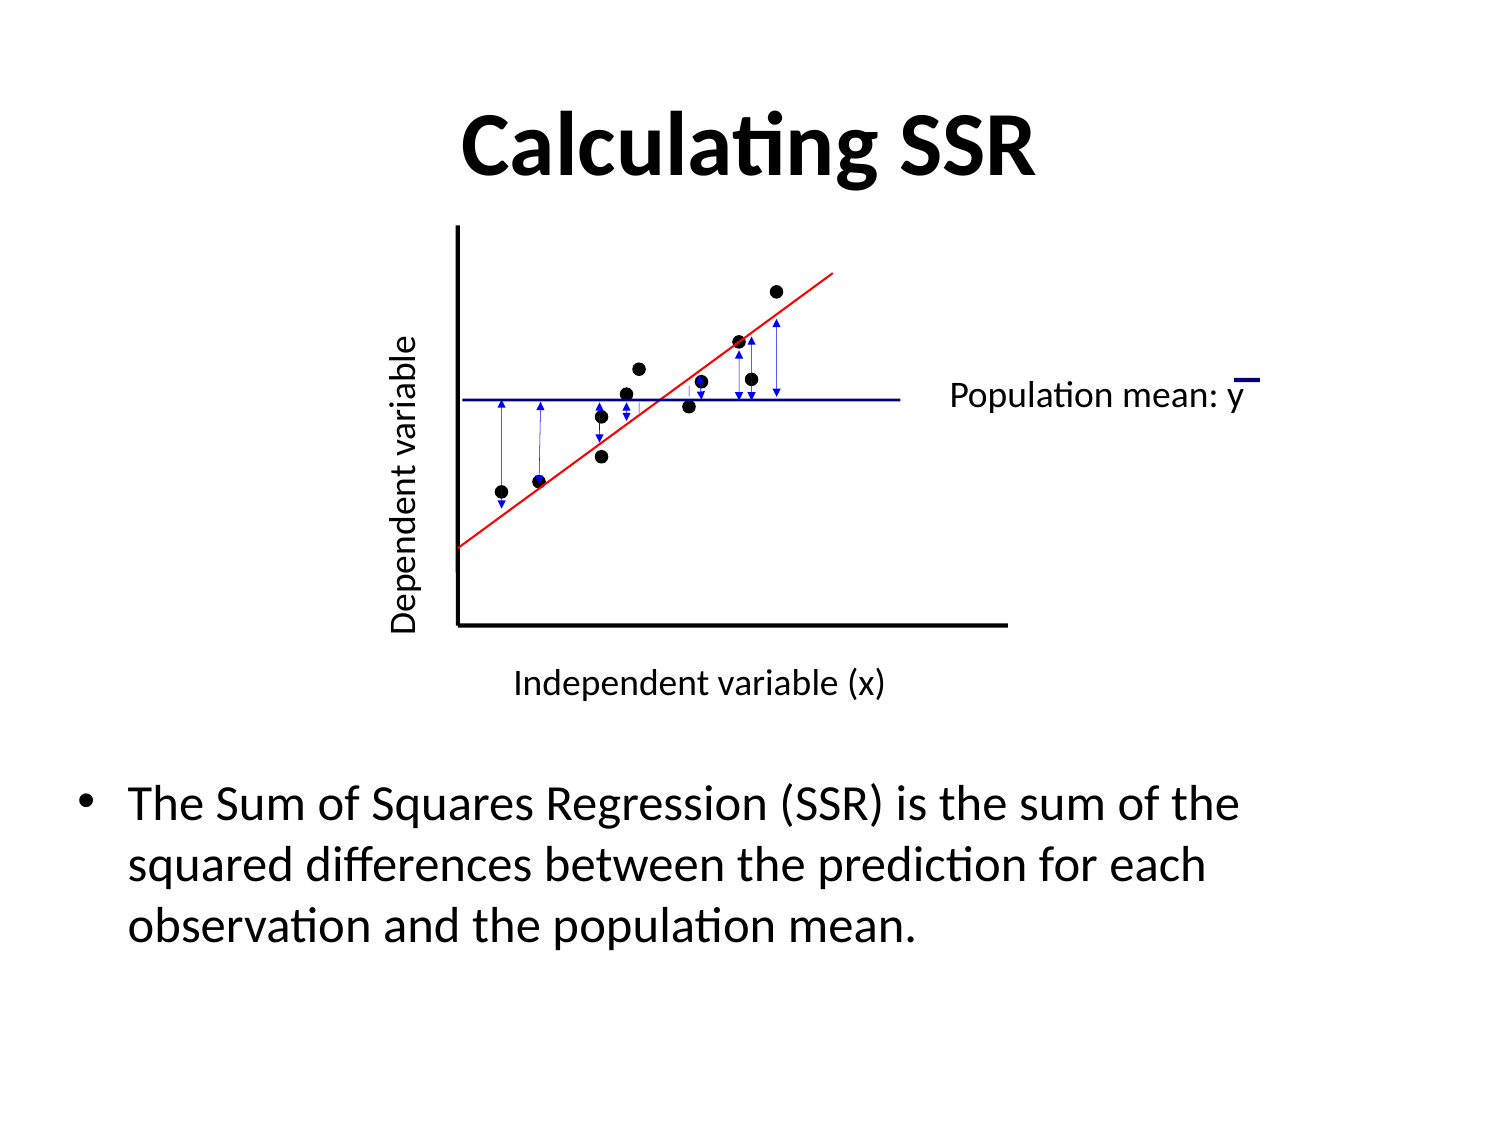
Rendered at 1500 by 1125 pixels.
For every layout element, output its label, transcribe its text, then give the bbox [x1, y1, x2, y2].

text_box [696, 375, 705, 400]
text_box [745, 373, 751, 386]
text_box [595, 411, 599, 423]
text_box [700, 375, 708, 388]
text_box [734, 350, 744, 401]
text_box [532, 477, 546, 488]
text_box [620, 387, 633, 400]
text_box Population mean: y [934, 362, 1260, 423]
text_box [682, 401, 696, 413]
text_box [600, 411, 608, 424]
text_box [622, 402, 631, 422]
text_box [772, 318, 781, 397]
list The Sum of Squares Regression (SSR) is the sum of the squared differences between the prediction for each observation and the population mean. [62, 762, 1413, 963]
text_box [695, 376, 700, 388]
text_box Dependent variable [370, 250, 430, 651]
text_box [595, 450, 608, 463]
text_box [595, 402, 604, 443]
text_box [770, 285, 783, 299]
text_box [747, 336, 756, 401]
text_box [502, 485, 508, 498]
text_box [632, 362, 646, 376]
text_box [752, 373, 758, 386]
text_box [535, 401, 545, 484]
text_box [497, 399, 506, 509]
text_box [495, 485, 501, 498]
text_box [732, 335, 746, 349]
text_box Independent variable (x) [498, 650, 902, 711]
title Calculating SSR [75, 45, 1425, 233]
